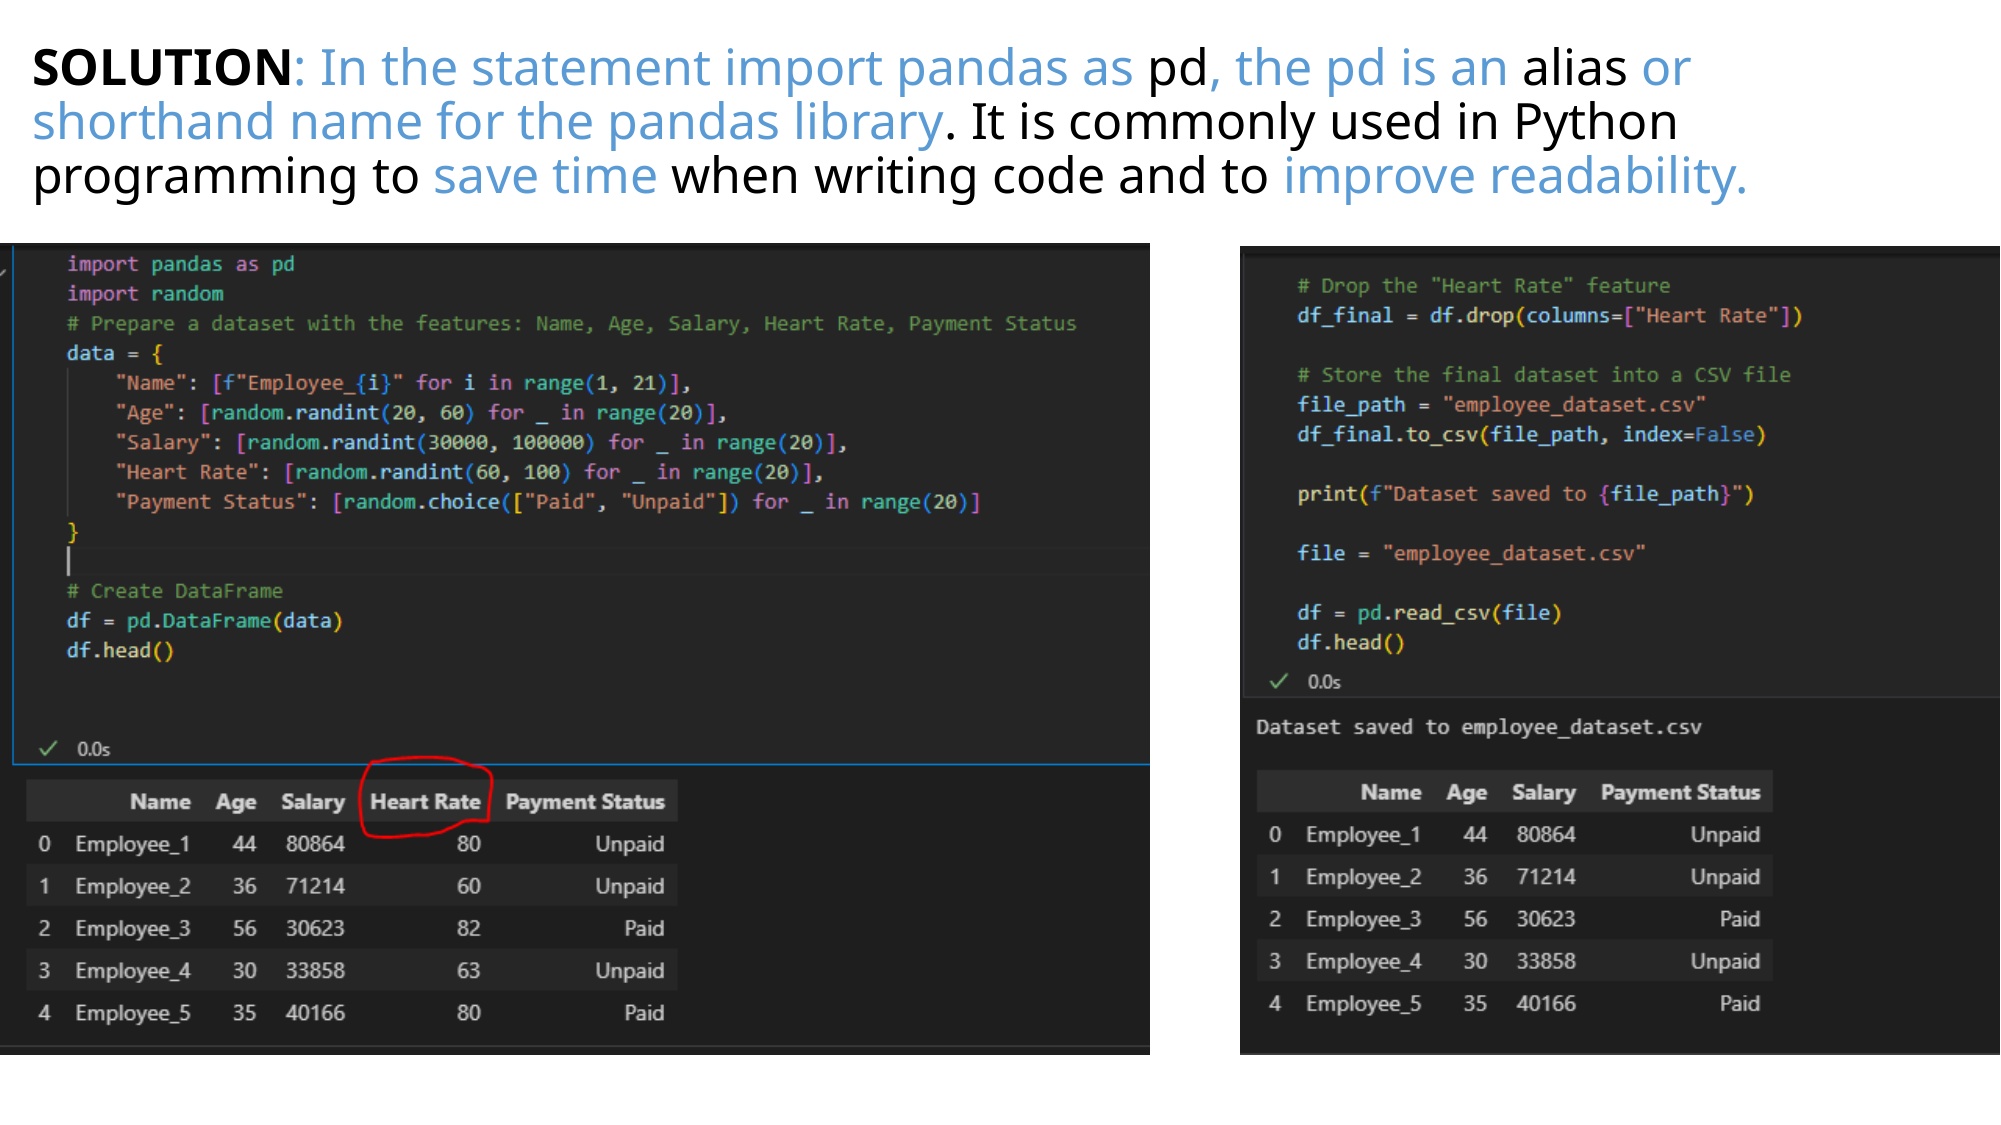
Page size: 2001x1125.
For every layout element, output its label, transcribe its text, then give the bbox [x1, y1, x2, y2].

picture [0, 243, 1150, 1055]
title SOLUTION: In the statement import pandas as pd, the pd is an alias or shorthand name for the pandas library. It is commonly used in Python programming to save time when writing code and to improve readability. [17, 0, 1950, 213]
picture [1240, 246, 2000, 1055]
